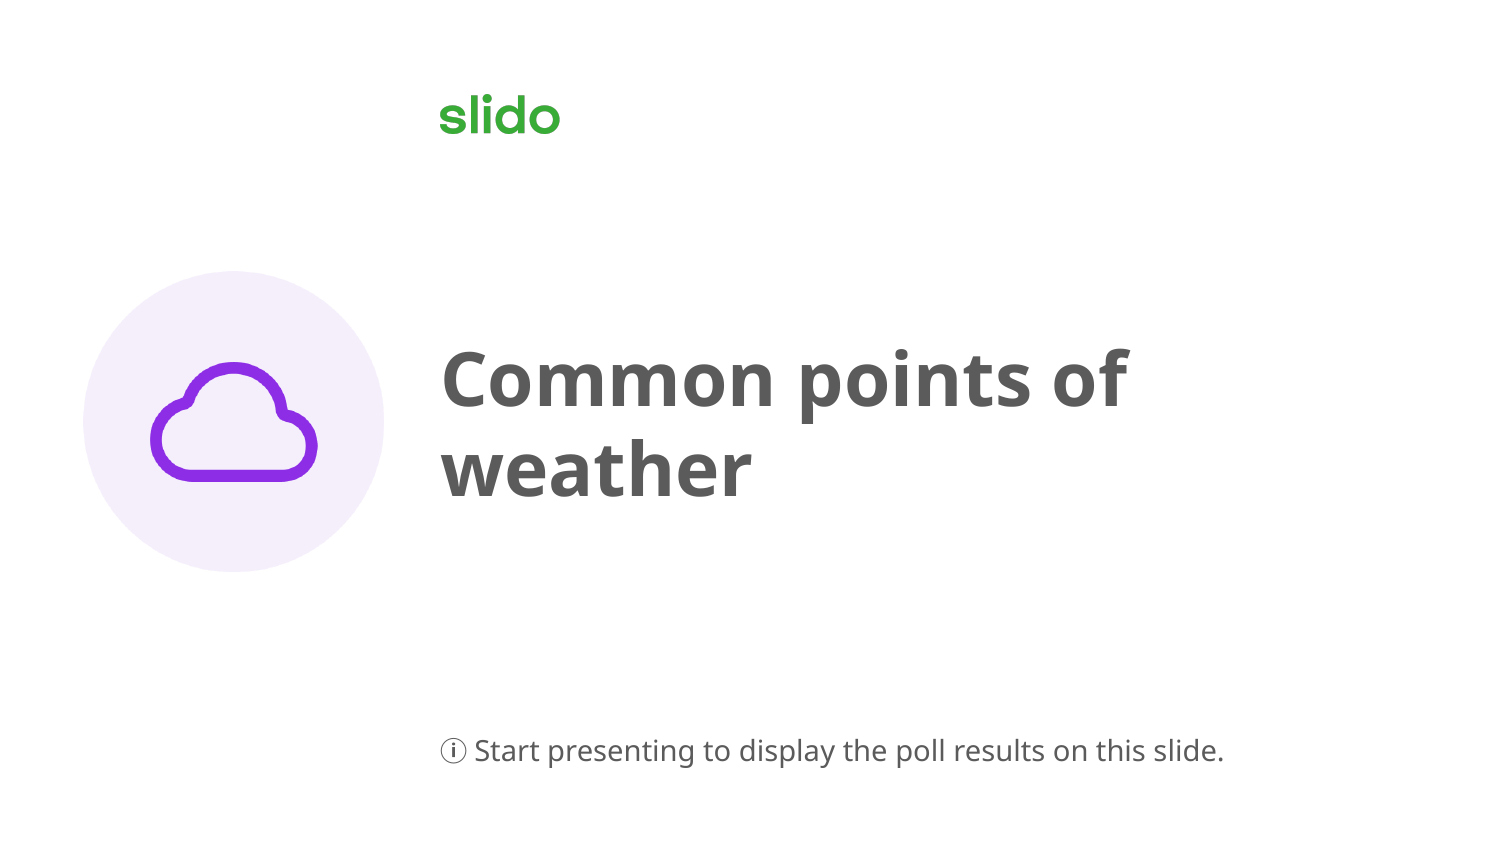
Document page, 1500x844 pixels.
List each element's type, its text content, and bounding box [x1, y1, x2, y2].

picture [83, 271, 384, 573]
text_box ⓘ Start presenting to display the poll results on this slide. [424, 718, 1459, 782]
picture [428, 83, 573, 147]
text_box Common points of weather [425, 316, 1417, 528]
